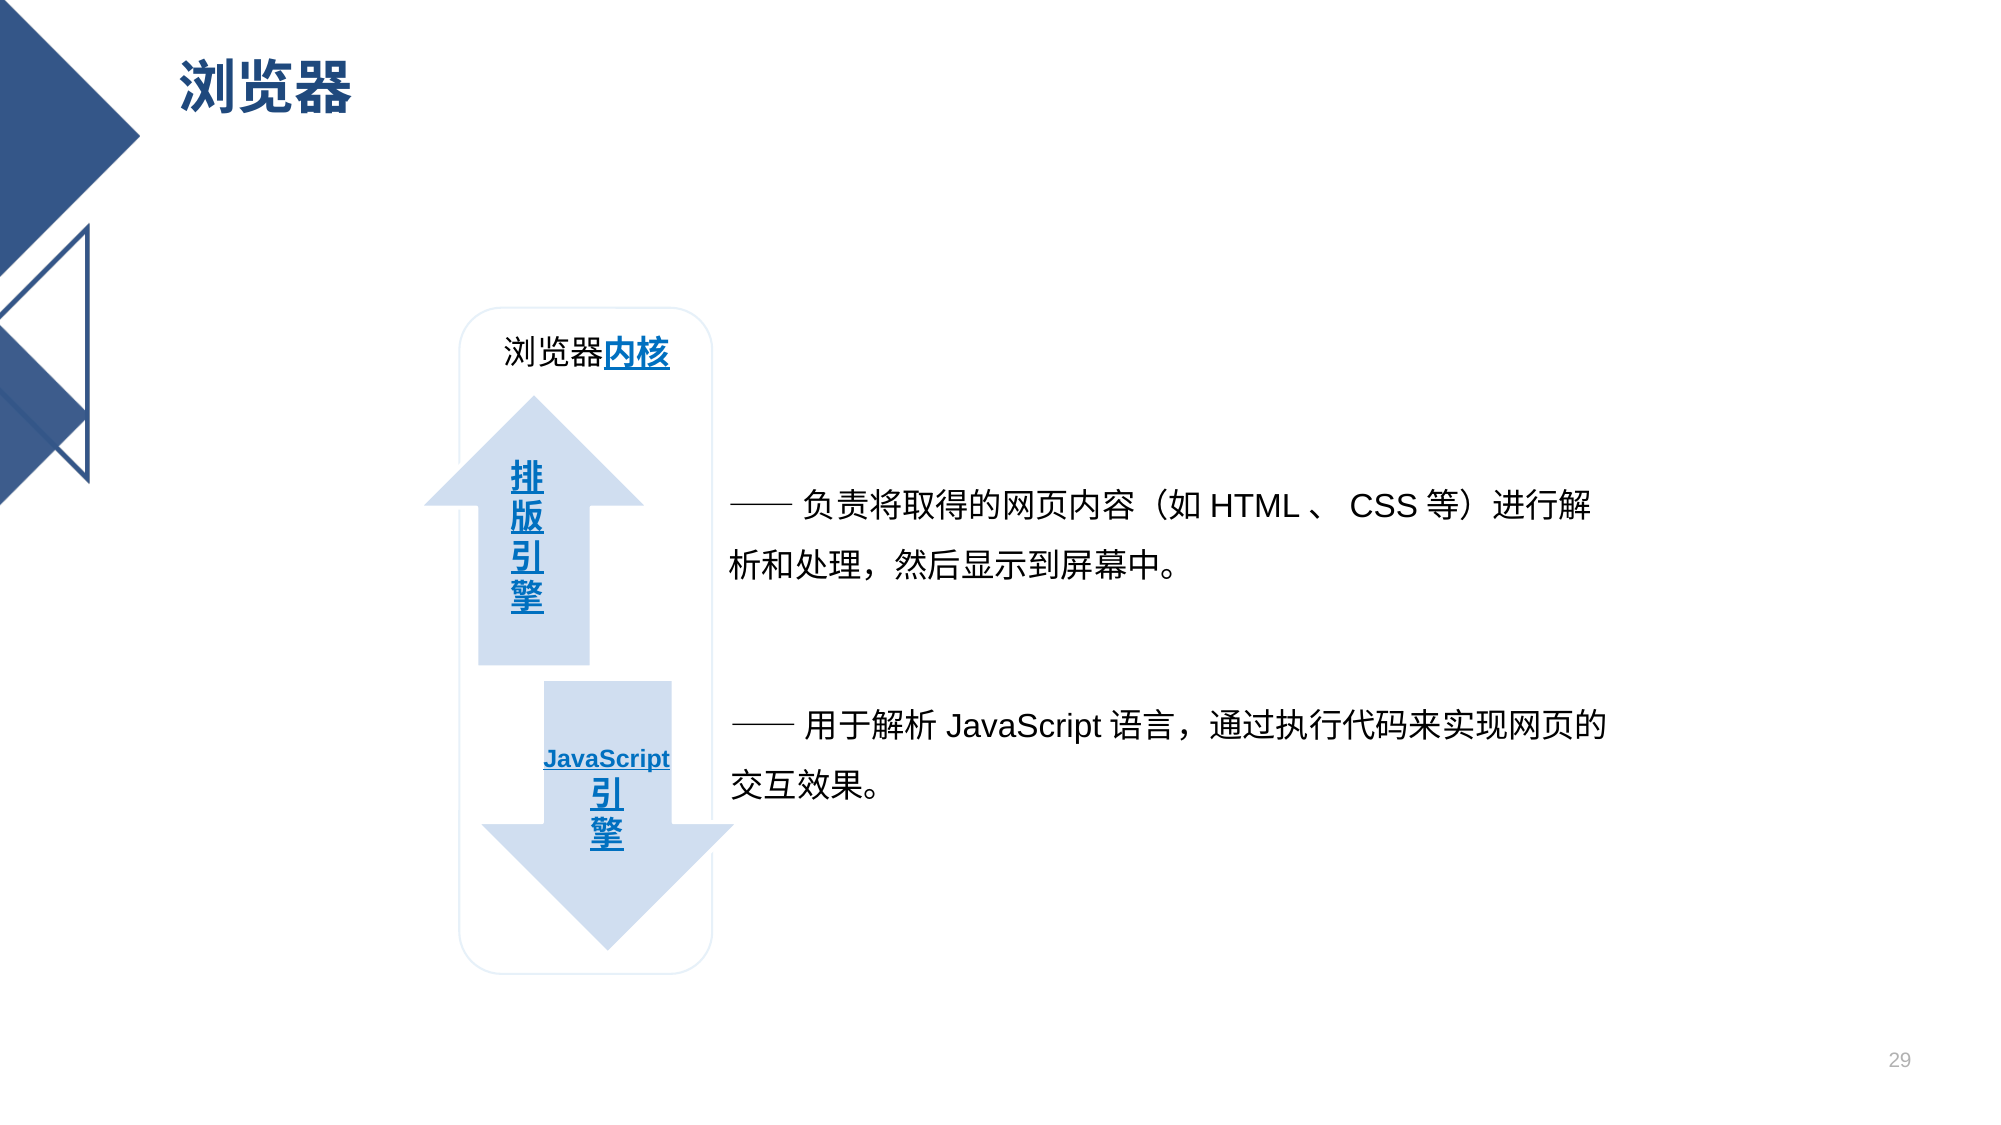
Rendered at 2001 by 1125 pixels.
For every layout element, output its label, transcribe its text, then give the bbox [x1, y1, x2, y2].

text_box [418, 391, 650, 668]
text_box 浏览器内核 [489, 323, 686, 379]
title 浏览器 [165, 35, 1914, 136]
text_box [475, 678, 740, 955]
picture [0, 0, 140, 595]
slide_number 29 [1851, 1029, 1949, 1090]
text_box [459, 307, 713, 677]
text_box ——负责将取得的网页内容（如HTML、CSS等）进行解析和处理，然后显示到屏幕中。 [713, 457, 1636, 592]
text_box ——用于解析JavaScript语言，通过执行代码来实现网页的交互效果。 [715, 676, 1638, 812]
text_box [459, 677, 701, 974]
